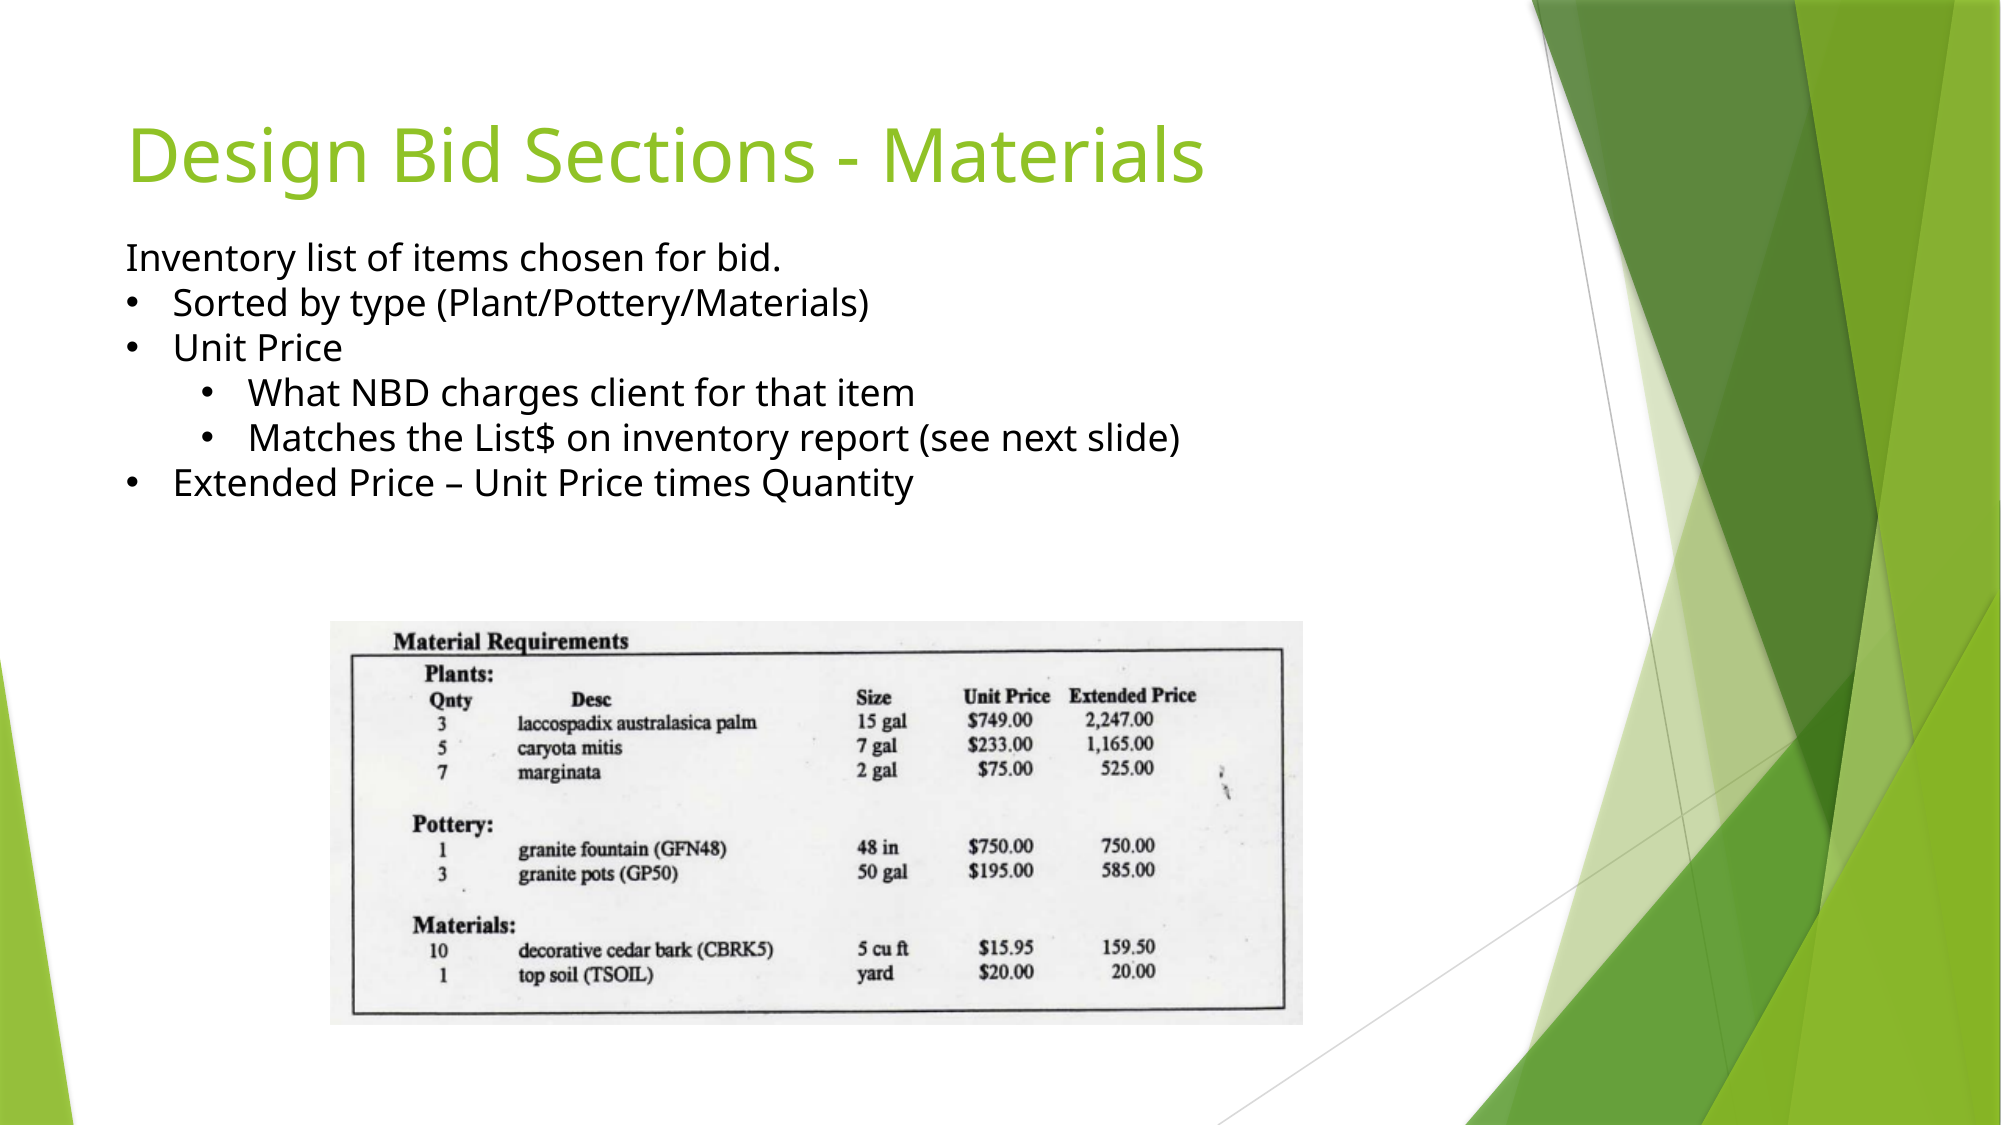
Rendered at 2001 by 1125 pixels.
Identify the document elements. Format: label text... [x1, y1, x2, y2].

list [329, 621, 1303, 1026]
text_box Inventory list of items chosen for bid. Sorted by type (Plant/Pottery/Materials) Unit Price What NBD charges client for that item Matches the List$ on inventory report (see next slide) Extended Price – Unit Price times Quantity [111, 226, 1425, 557]
title Design Bid Sections - Materials [111, 99, 1522, 317]
